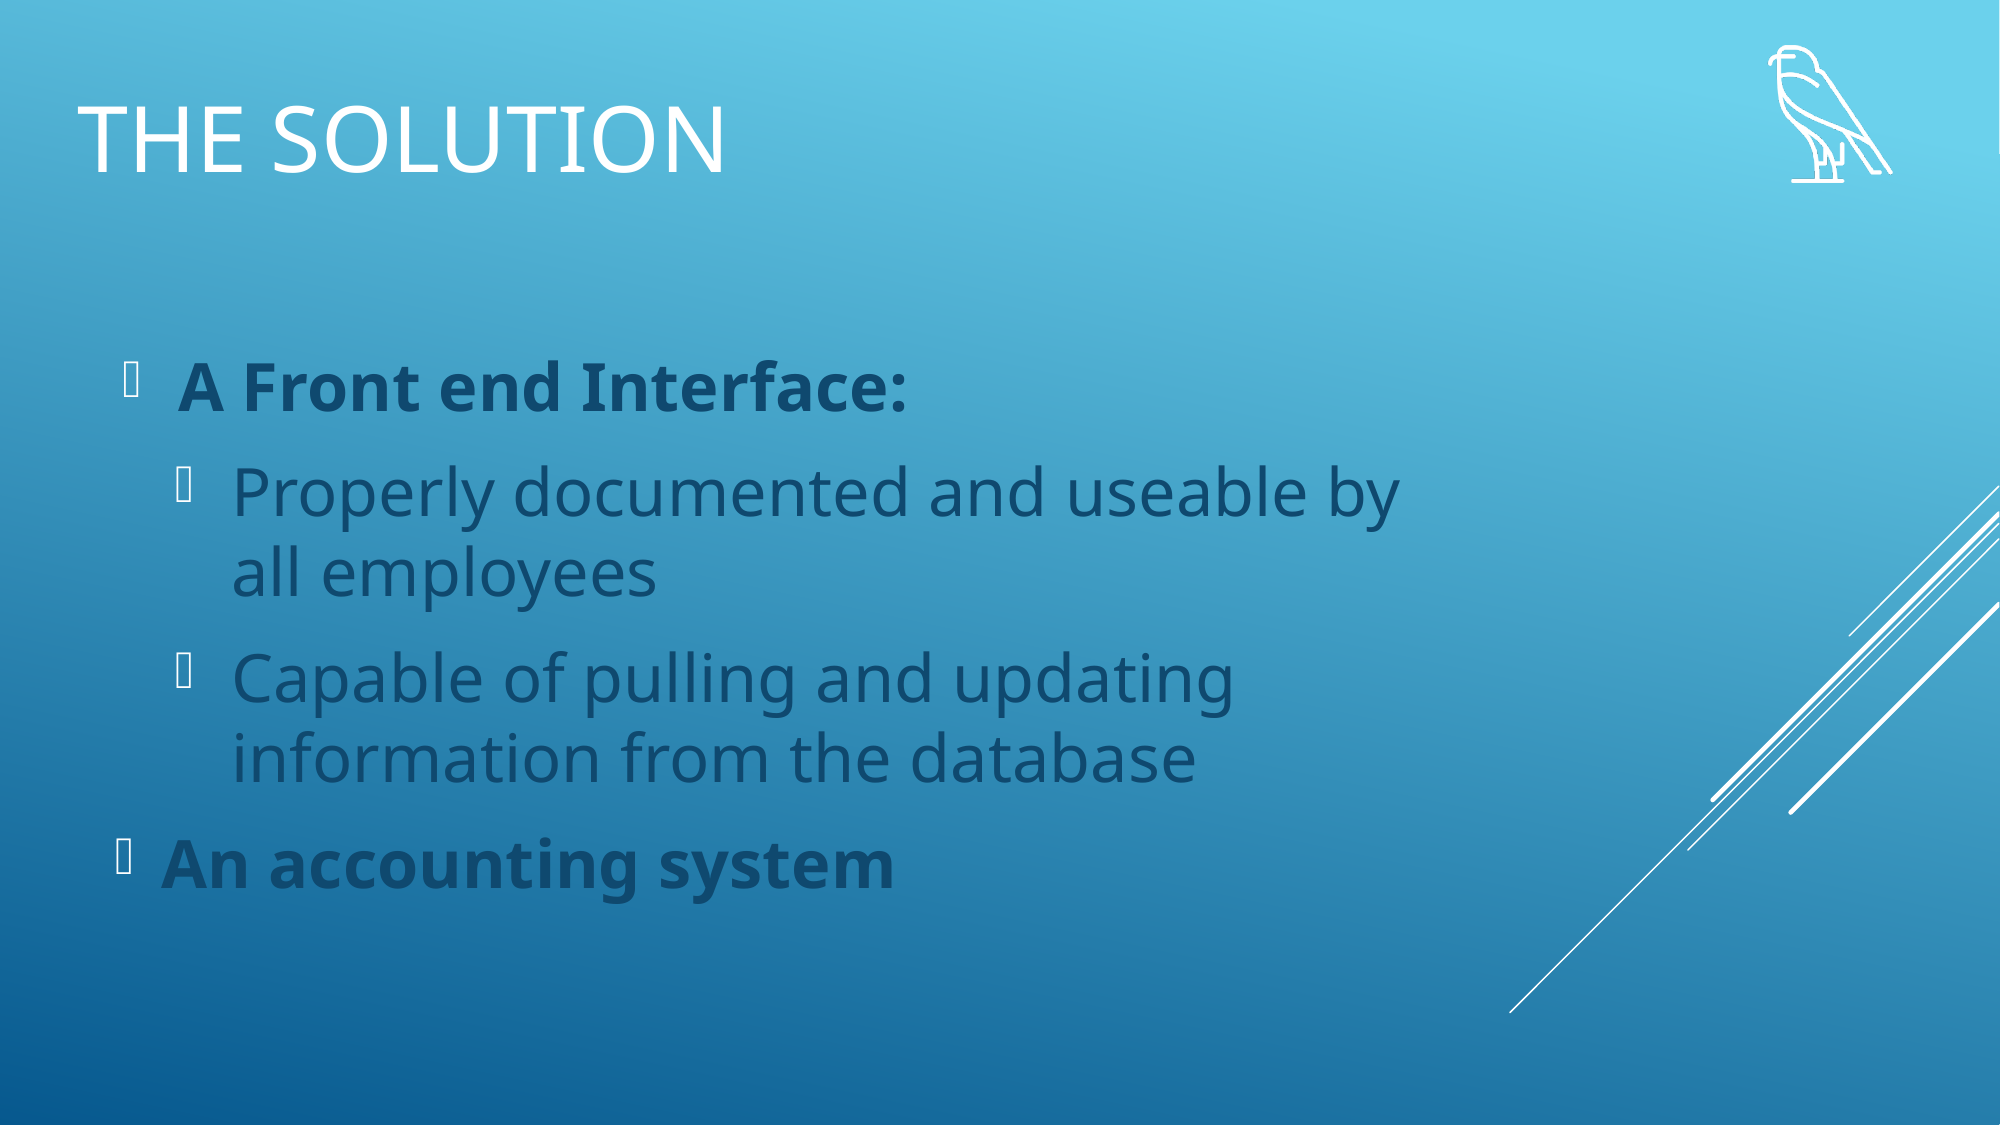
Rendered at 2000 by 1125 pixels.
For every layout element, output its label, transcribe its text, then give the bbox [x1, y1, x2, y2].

list A Front end Interface: Properly documented and useable by all employees Capable of pulling and updating information from the database An accounting system [99, 387, 1500, 981]
picture [1761, 44, 1900, 183]
title THE SOLUTION [62, 12, 1462, 260]
